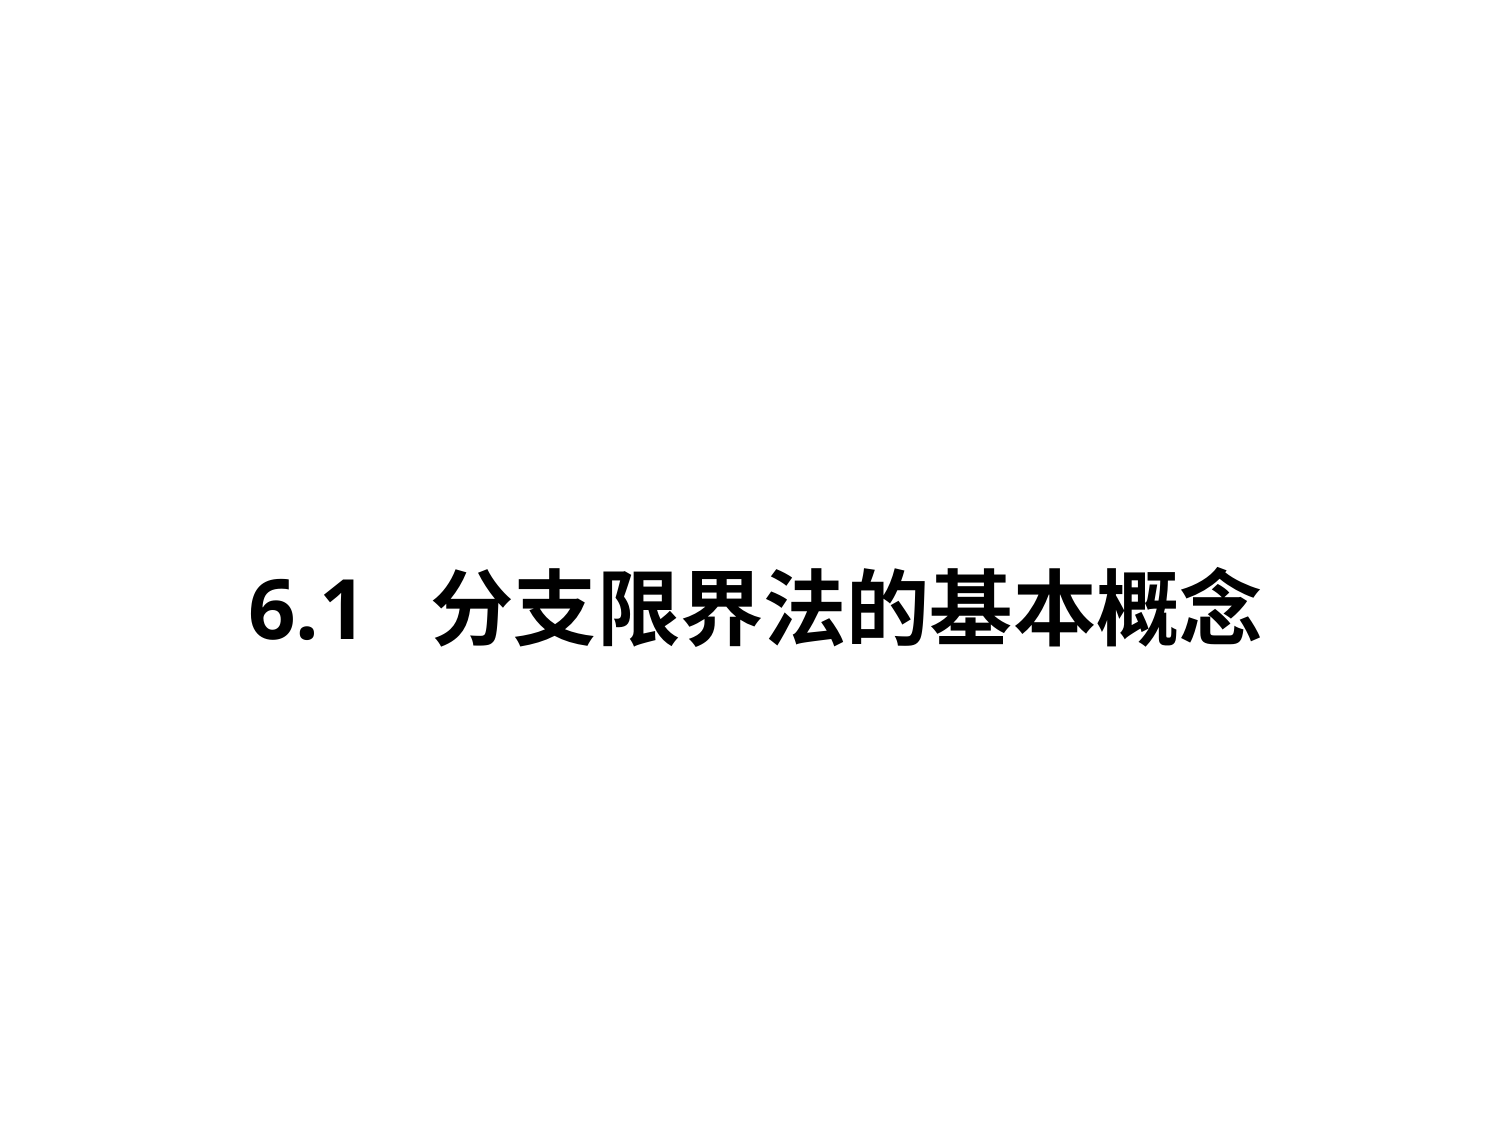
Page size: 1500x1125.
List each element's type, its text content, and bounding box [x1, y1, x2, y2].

text_box 6.1 分支限界法的基本概念 [0, 456, 1500, 752]
